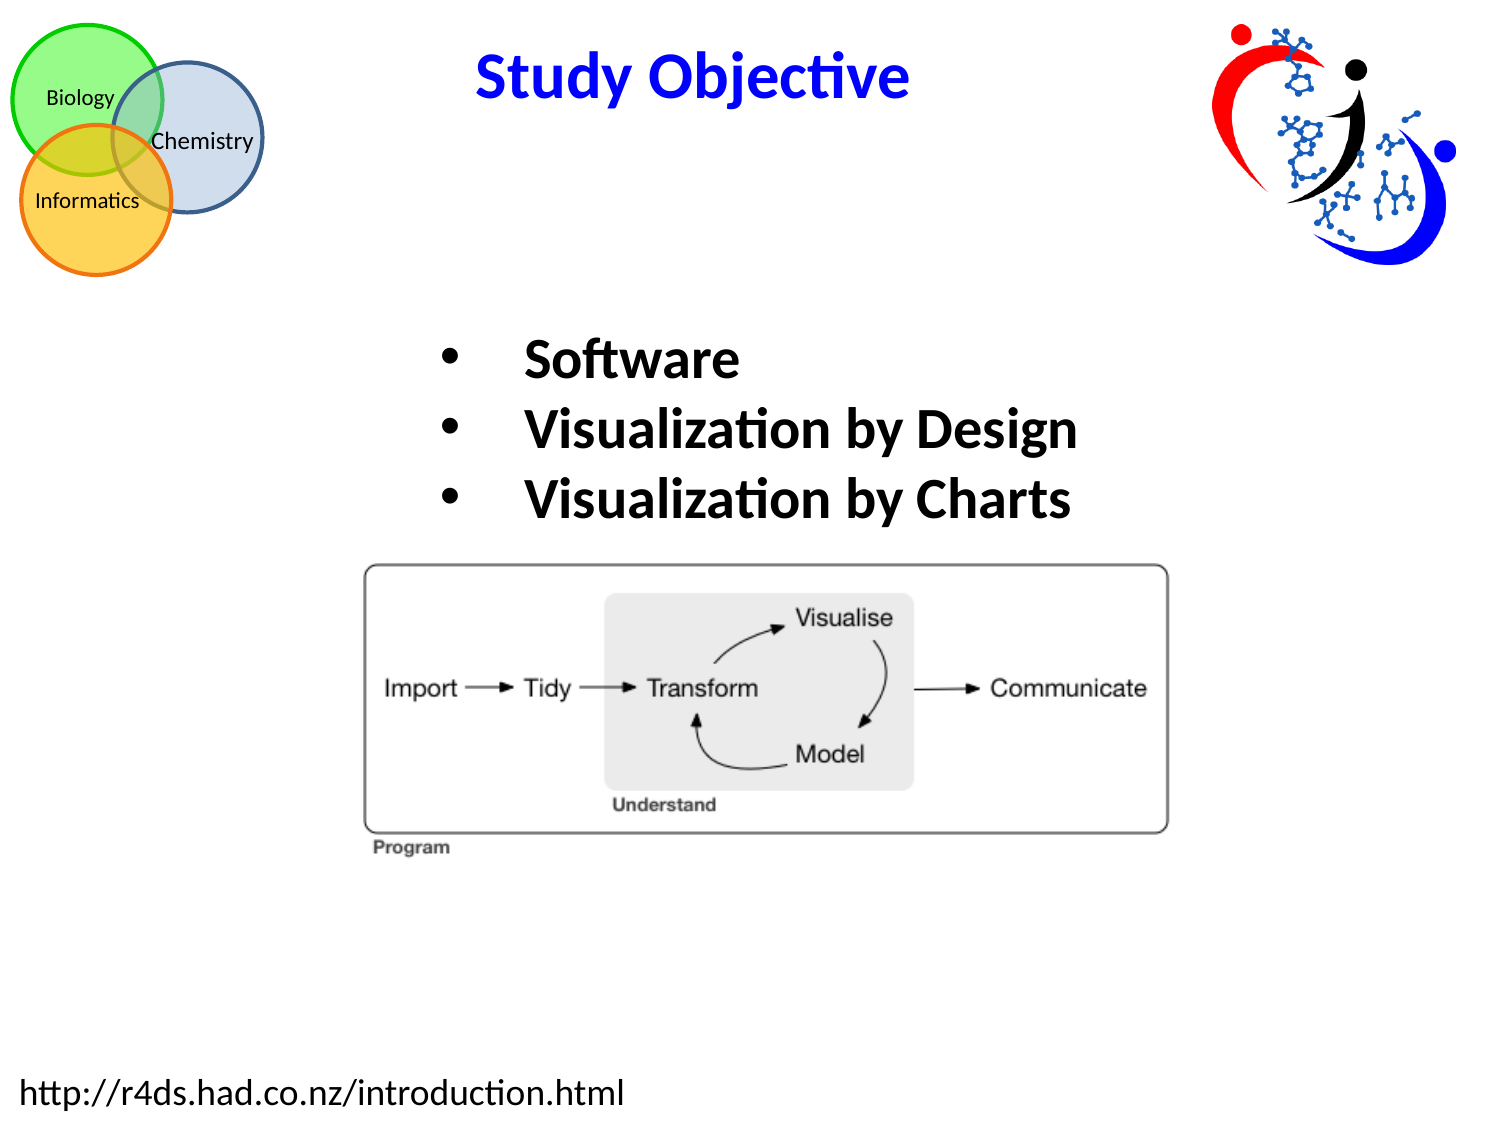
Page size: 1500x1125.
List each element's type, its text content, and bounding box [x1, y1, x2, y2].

text_box http://r4ds.had.co.nz/introduction.html [4, 1060, 641, 1121]
picture [1212, 24, 1456, 265]
text_box Study Objective [262, 24, 1125, 120]
picture [362, 562, 1171, 860]
text_box Software Visualization by Design Visualization by Charts [424, 312, 1475, 588]
